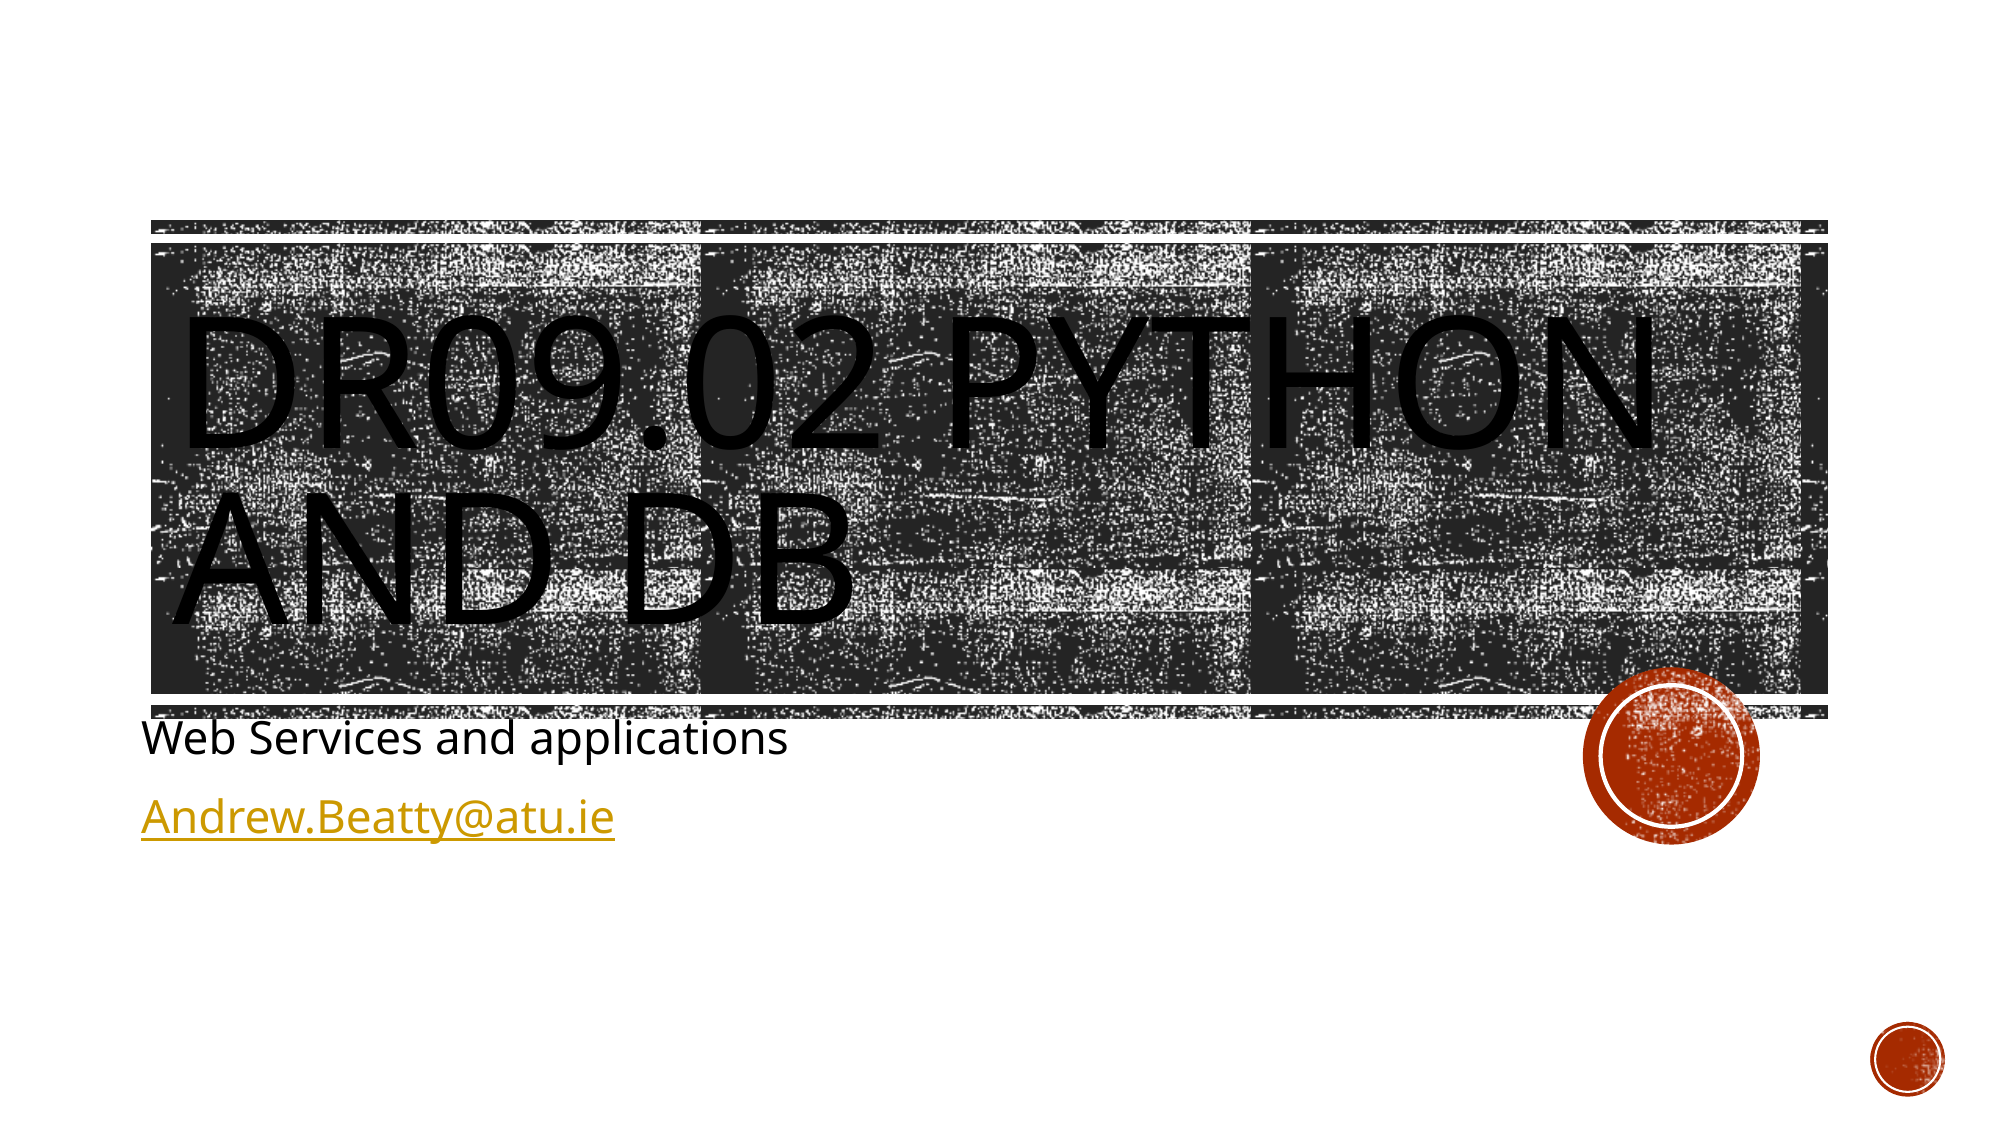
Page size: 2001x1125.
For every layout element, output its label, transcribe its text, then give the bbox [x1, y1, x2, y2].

picture [1870, 1021, 1946, 1097]
title DR09.02 Python and DB [172, 234, 1808, 733]
picture [1603, 733, 1740, 824]
picture [1582, 733, 1760, 845]
subtitle Web Services and applications Andrew.Beatty@atu.ie [140, 714, 1436, 890]
